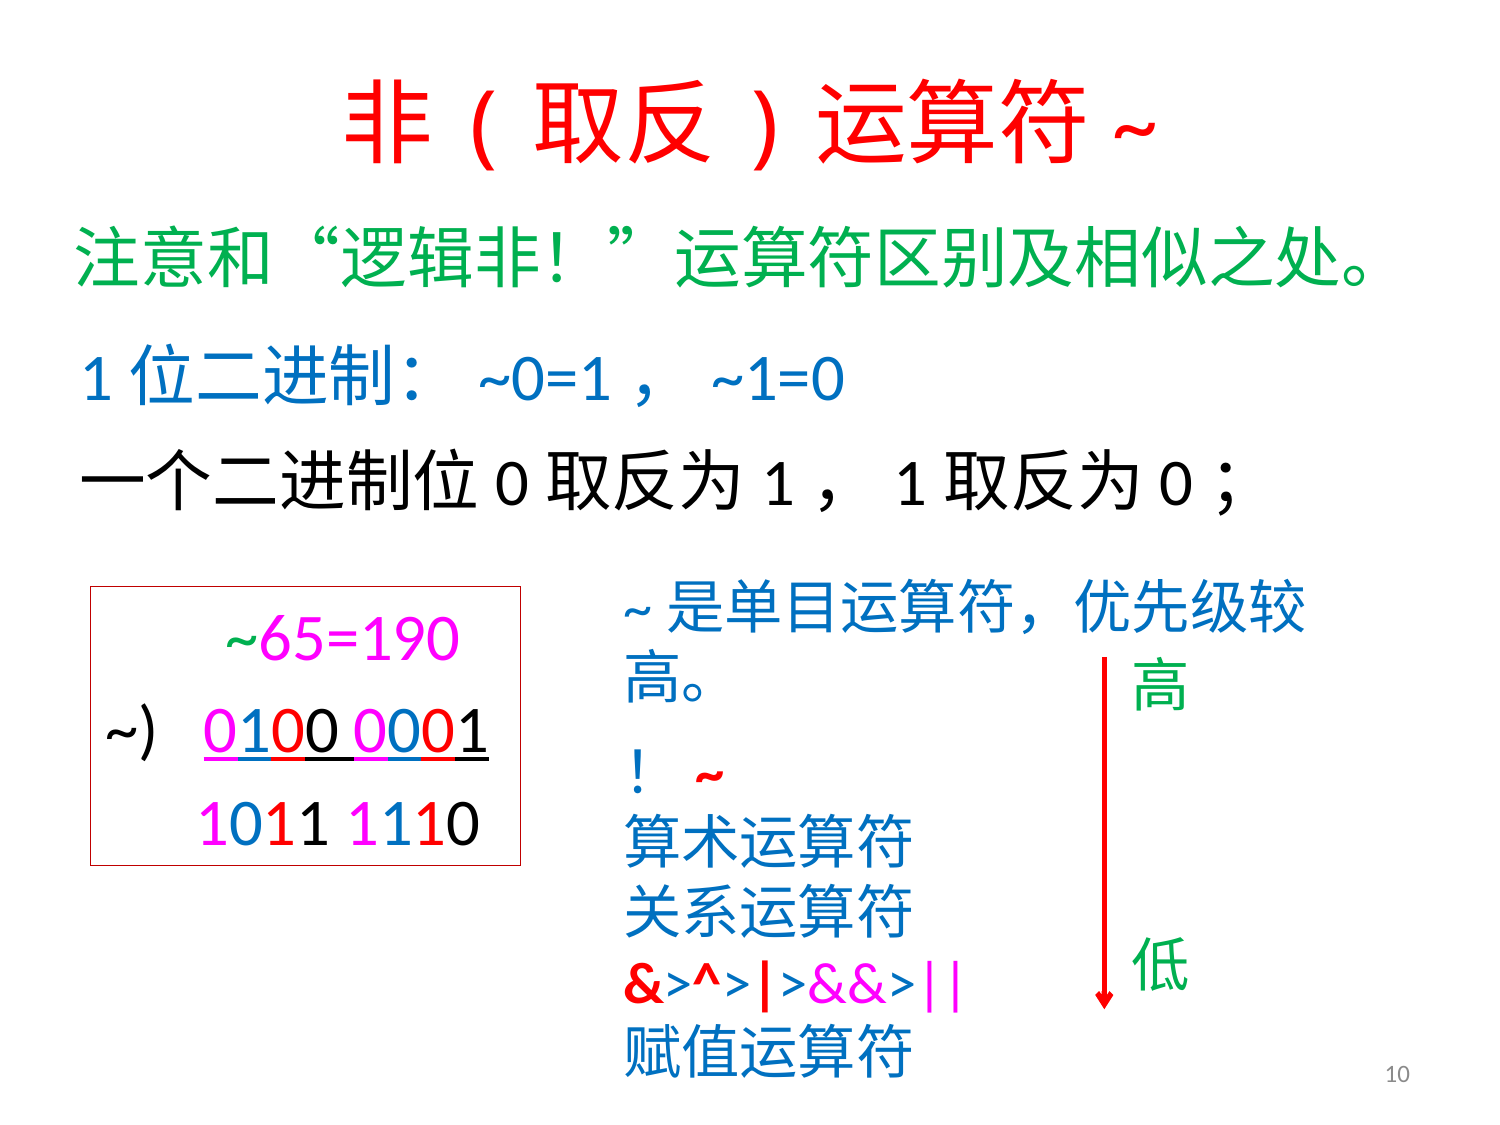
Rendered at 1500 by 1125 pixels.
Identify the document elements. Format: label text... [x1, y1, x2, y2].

text_box ~65=190 ~) 0100 0001 1011 1110 [90, 586, 521, 866]
title 非(取反)运算符~ [75, 56, 1425, 185]
text_box 1位二进制：~0=1，~1=0 一个二进制位0取反为1，1取反为0； [64, 326, 1424, 526]
slide_number 10 [1074, 1042, 1425, 1103]
text_box 高 低 [1116, 640, 1205, 1006]
text_box 注意和“逻辑非！”运算符区别及相似之处。 [58, 208, 1424, 303]
text_box ~是单目运算符，优先级较高。 ！~ 算术运算符 关系运算符 &>^>|>&&>|| 赋值运算符 [608, 562, 1376, 1092]
